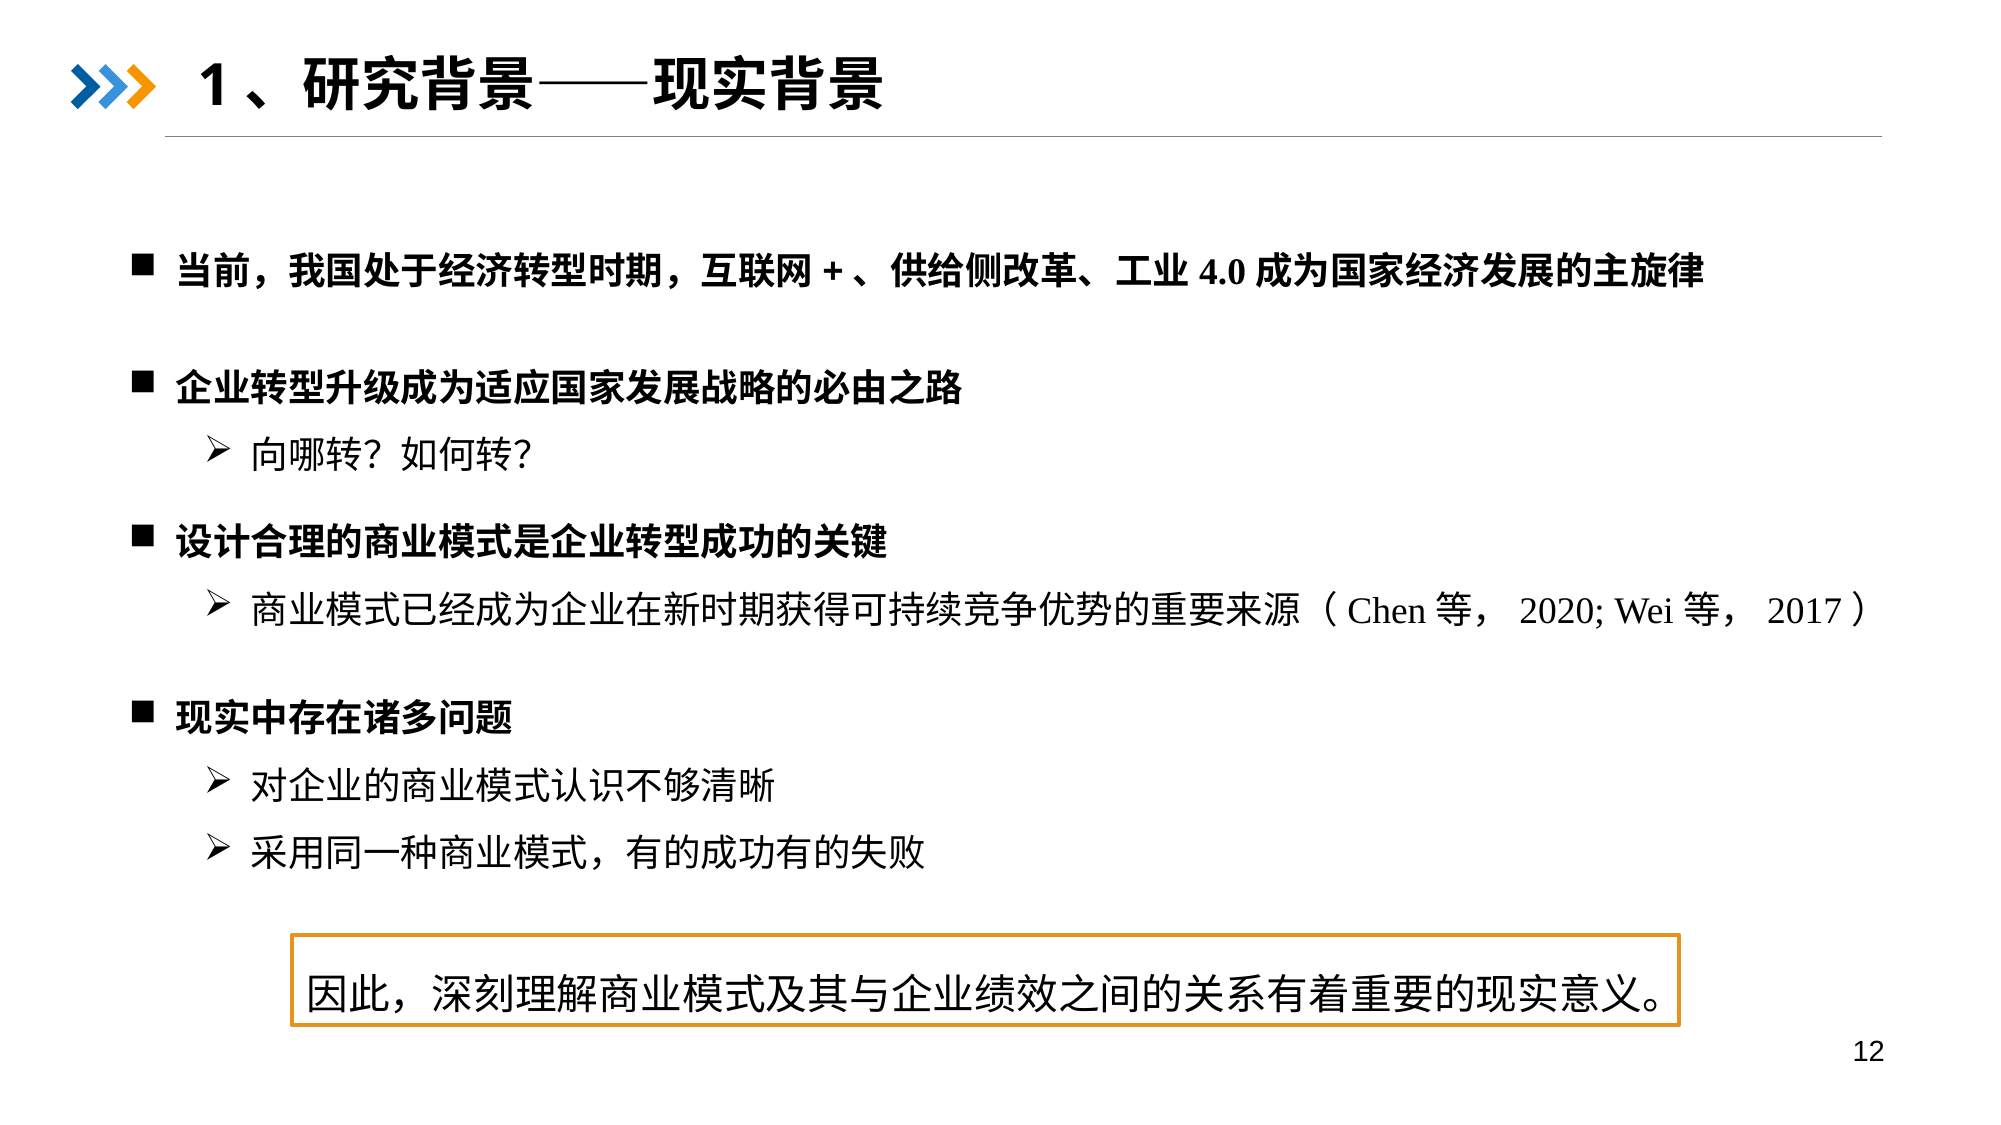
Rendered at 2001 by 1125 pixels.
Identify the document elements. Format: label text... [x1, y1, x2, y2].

text_box 当前，我国处于经济转型时期，互联网+、供给侧改革、工业4.0成为国家经济发展的主旋律 [114, 217, 1744, 300]
text_box 现实中存在诸多问题 对企业的商业模式认识不够清晰 采用同一种商业模式，有的成功有的失败 [114, 683, 1641, 927]
text_box 企业转型升级成为适应国家发展战略的必由之路 向哪转？如何转？ [114, 333, 1744, 484]
text_box 因此，深刻理解商业模式及其与企业绩效之间的关系有着重要的现实意义。 [291, 935, 1679, 1025]
text_box 设计合理的商业模式是企业转型成功的关键 商业模式已经成为企业在新时期获得可持续竞争优势的重要来源（Chen等，2020; Wei等，2017） [114, 488, 1919, 683]
title 1、研究背景——现实背景 [182, 47, 1018, 127]
text_box 12 [1433, 1024, 1900, 1103]
